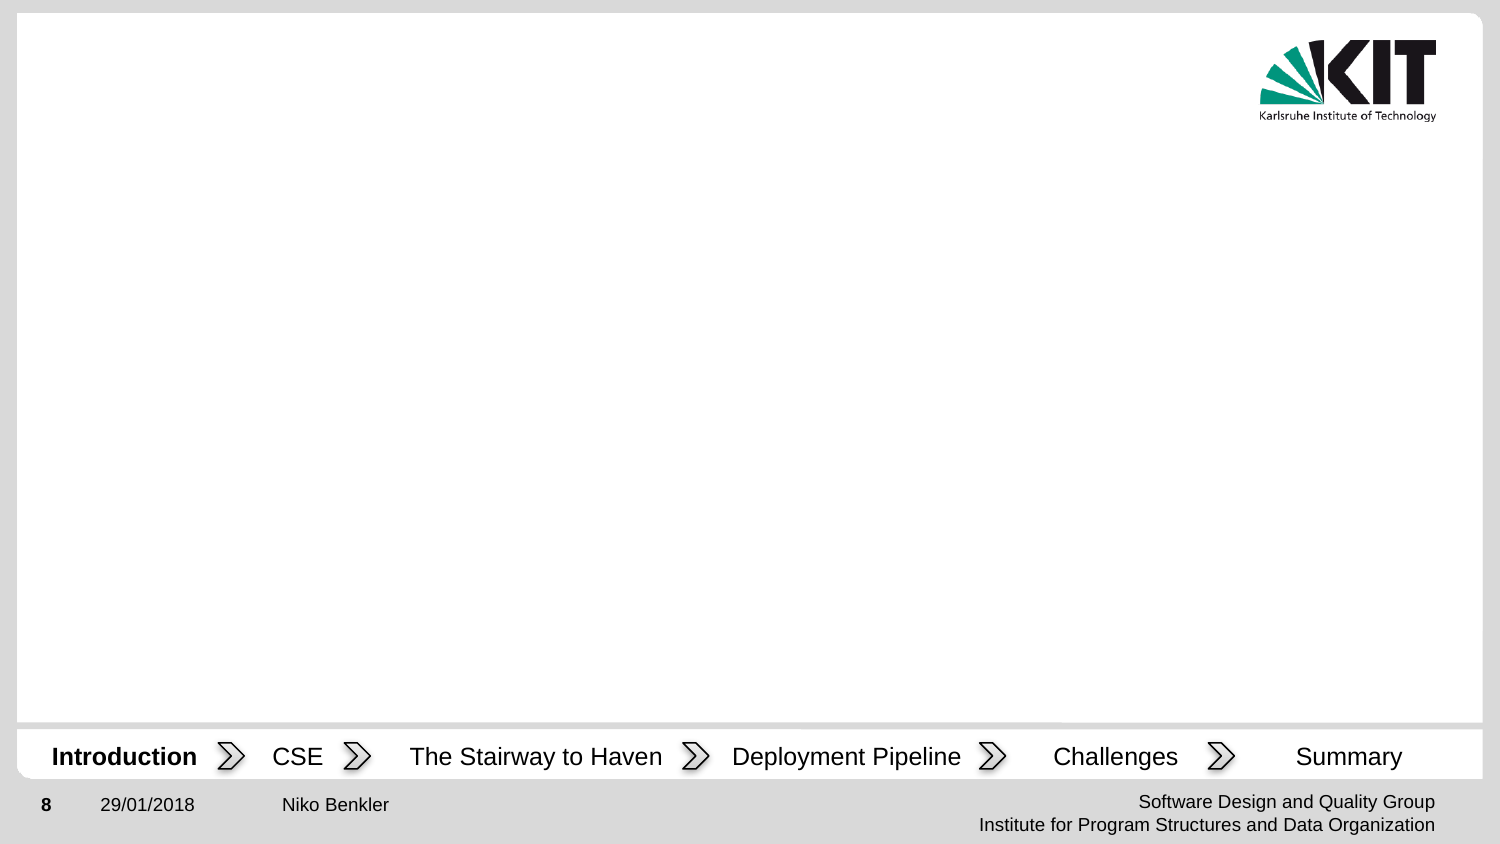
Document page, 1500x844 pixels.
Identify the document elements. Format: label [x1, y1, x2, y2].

text_box [11, 725, 1500, 779]
picture [0, 0, 1500, 844]
